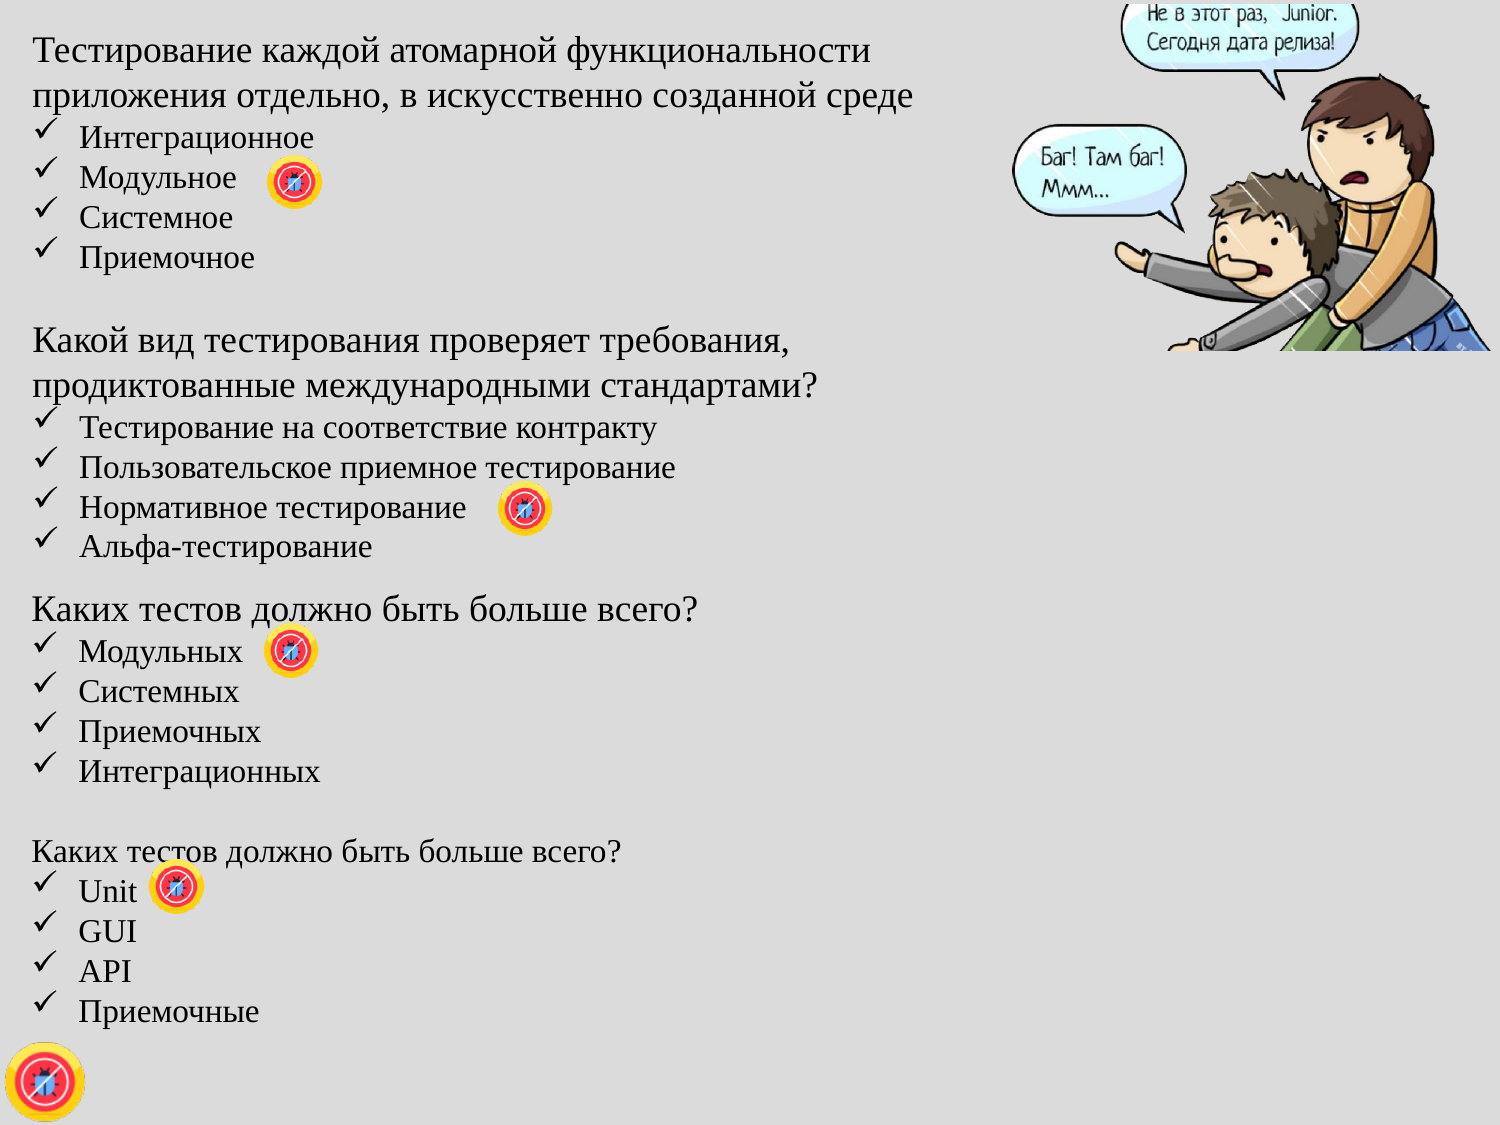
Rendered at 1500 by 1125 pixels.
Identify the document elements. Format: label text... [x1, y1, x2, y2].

text_box Тестирование каждой атомарной функциональности приложения отдельно, в искусственно созданной среде Интеграционное Модульное Системное Приемочное Какой вид тестирования проверяет требования, продиктованные международными стандартами? Тестирование на соответствие контракту Пользовательское приемное тестирование Нормативное тестирование Альфа-тестирование [17, 17, 975, 572]
picture [1011, 4, 1500, 351]
picture [147, 857, 205, 915]
picture [261, 621, 320, 679]
picture [3, 1040, 87, 1124]
text_box Каких тестов должно быть больше всего? Модульных Системных Приемочных Интеграционных Каких тестов должно быть больше всего? Unit GUI API Приемочные [16, 577, 1489, 1036]
picture [265, 152, 323, 211]
picture [495, 479, 553, 537]
